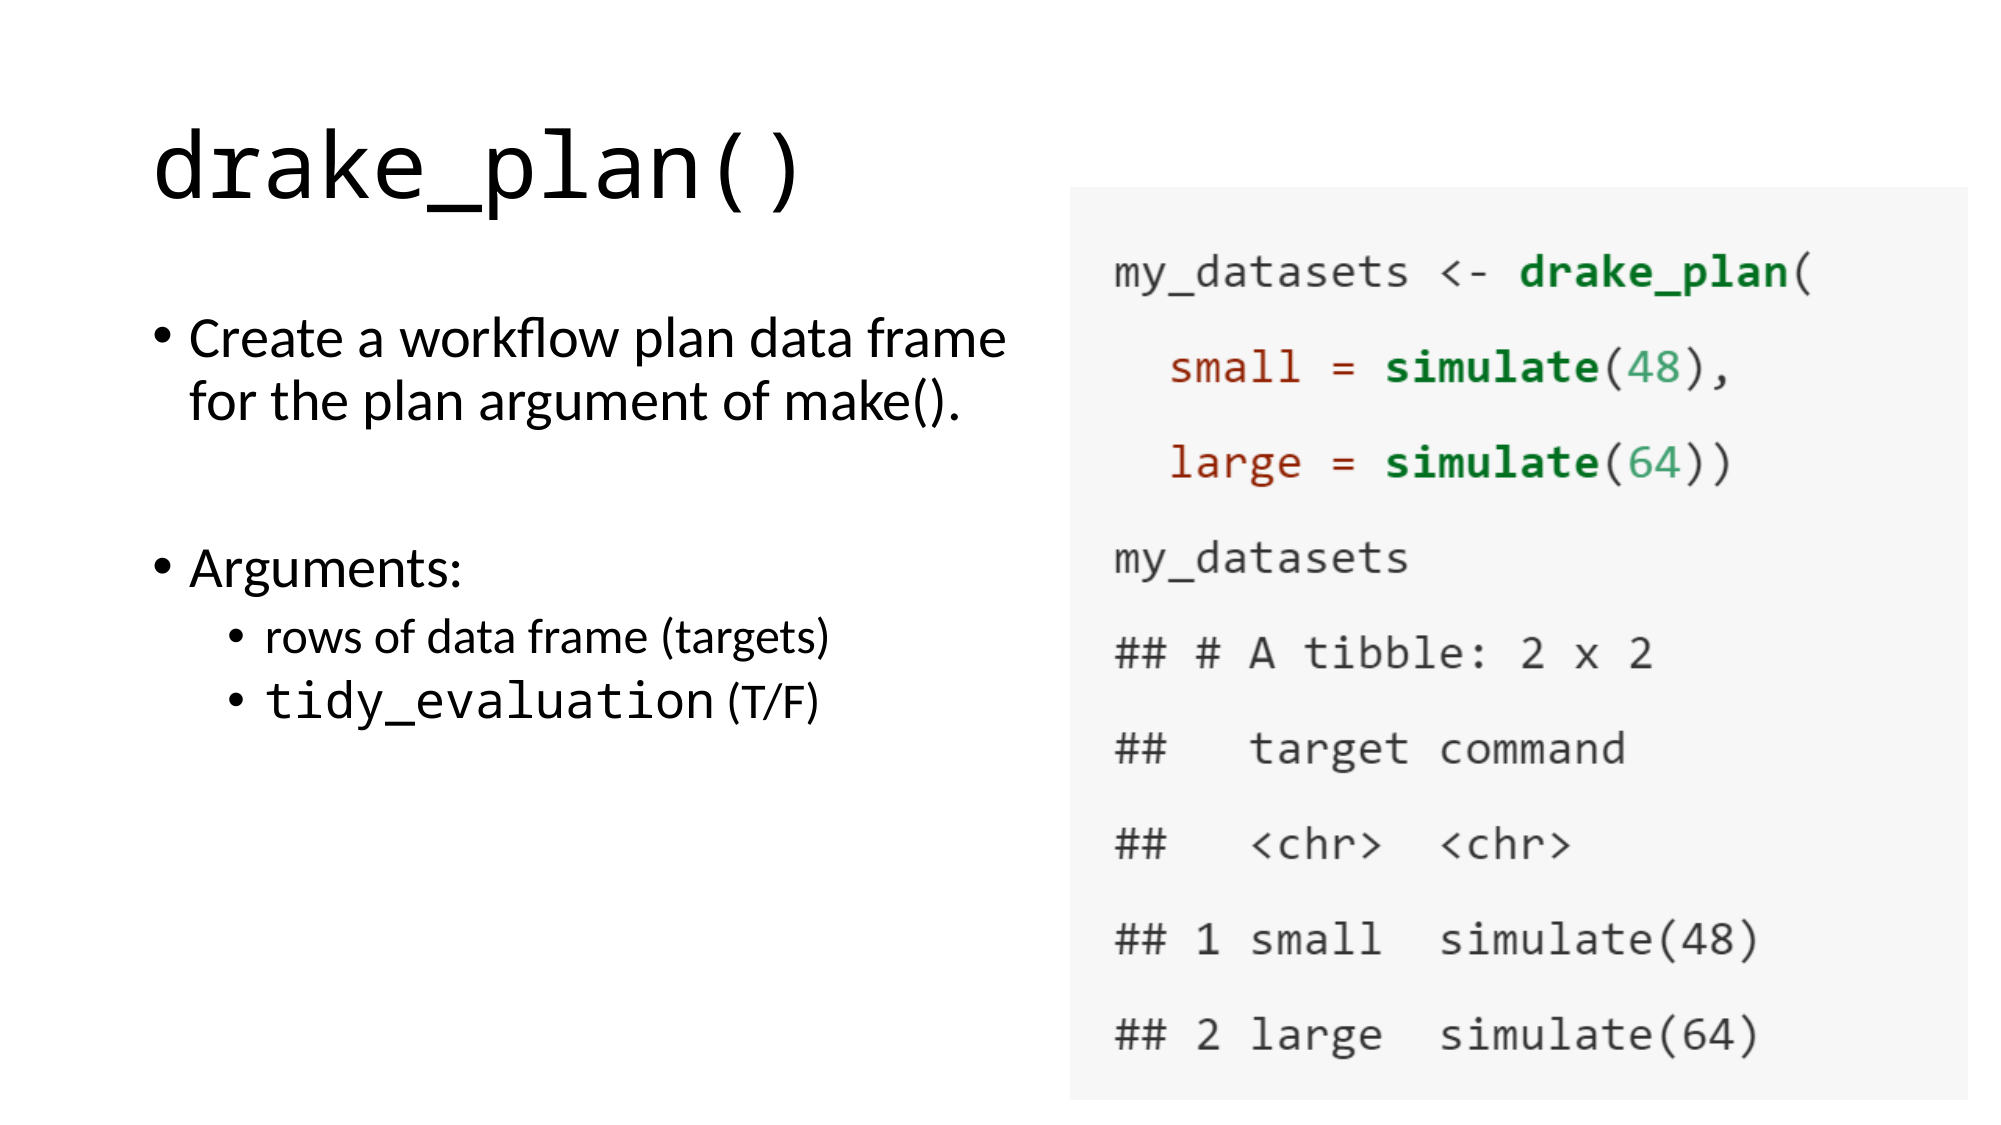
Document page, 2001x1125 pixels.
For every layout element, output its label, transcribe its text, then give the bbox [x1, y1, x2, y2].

title drake_plan() [137, 59, 1863, 278]
picture [1070, 187, 1968, 1100]
list Create a workflow plan data frame for the plan argument of make(). Arguments: rows of data frame (targets) tidy_evaluation (T/F) [137, 299, 1035, 1014]
